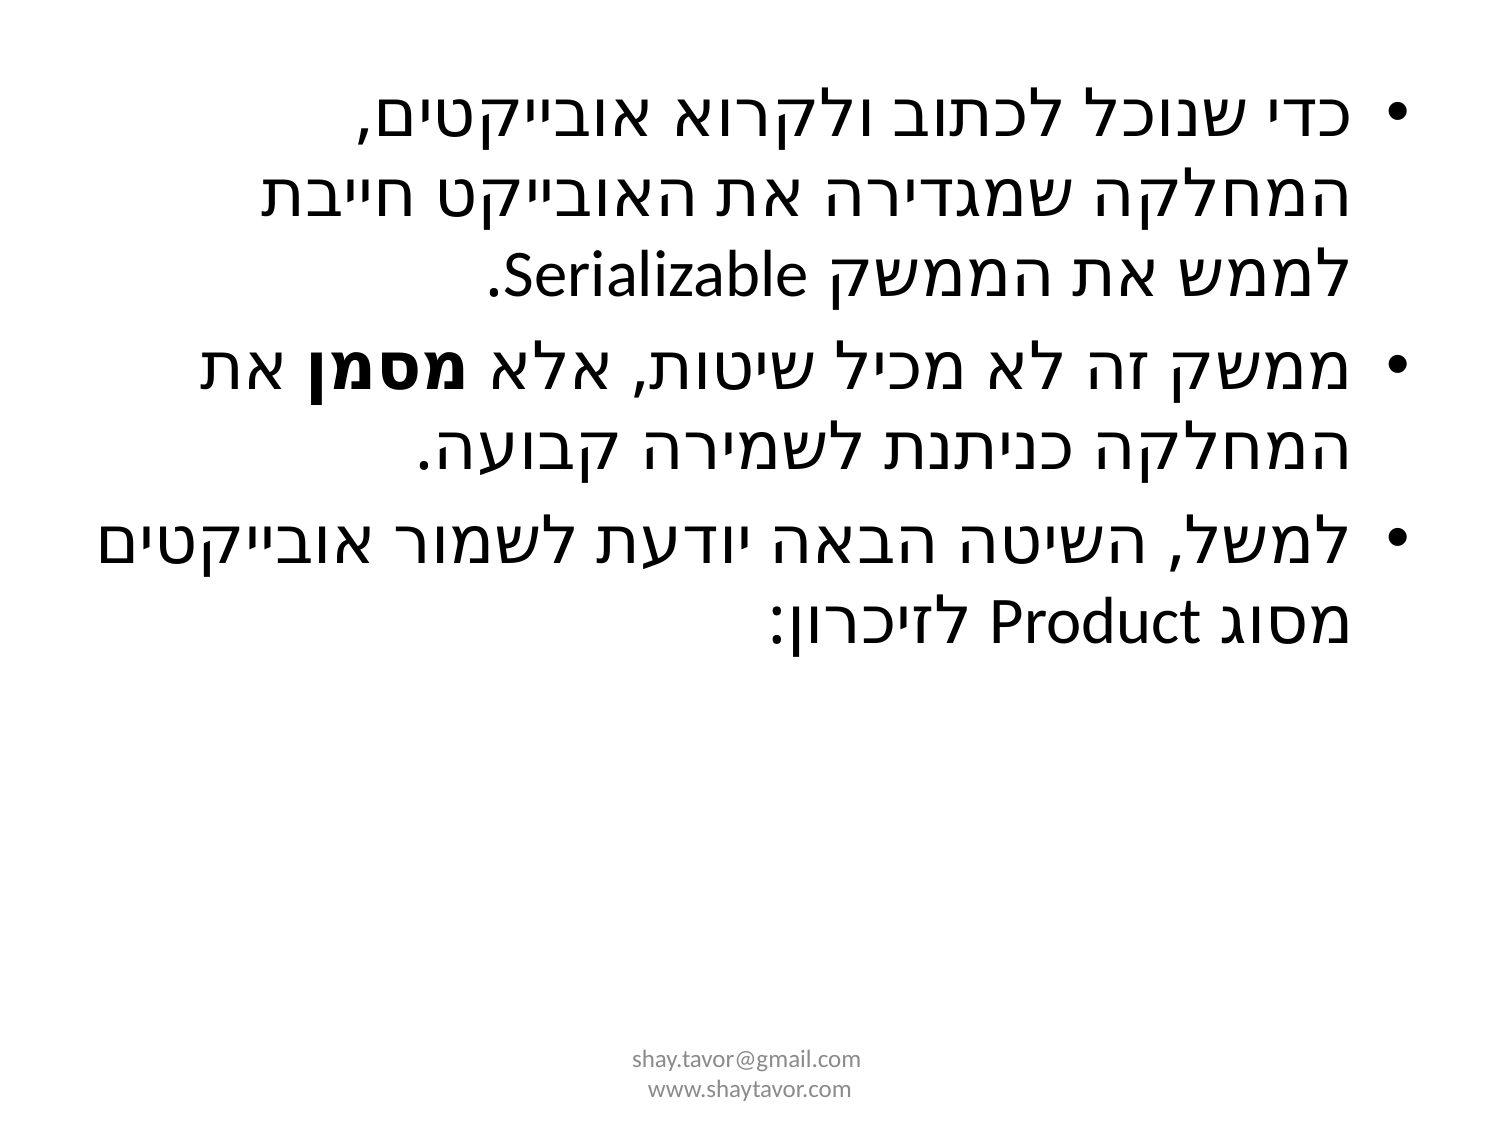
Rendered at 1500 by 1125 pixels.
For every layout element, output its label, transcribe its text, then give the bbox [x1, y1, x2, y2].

list כדי שנוכל לכתוב ולקרוא אובייקטים, המחלקה שמגדירה את האובייקט חייבת לממש את הממשק Serializable. ממשק זה לא מכיל שיטות, אלא מסמן את המחלקה כניתנת לשמירה קבועה. למשל, השיטה הבאה יודעת לשמור אובייקטים מסוג Product לזיכרון: [75, 62, 1425, 1005]
footer shay.tavor@gmail.com www.shaytavor.com [512, 1042, 988, 1103]
